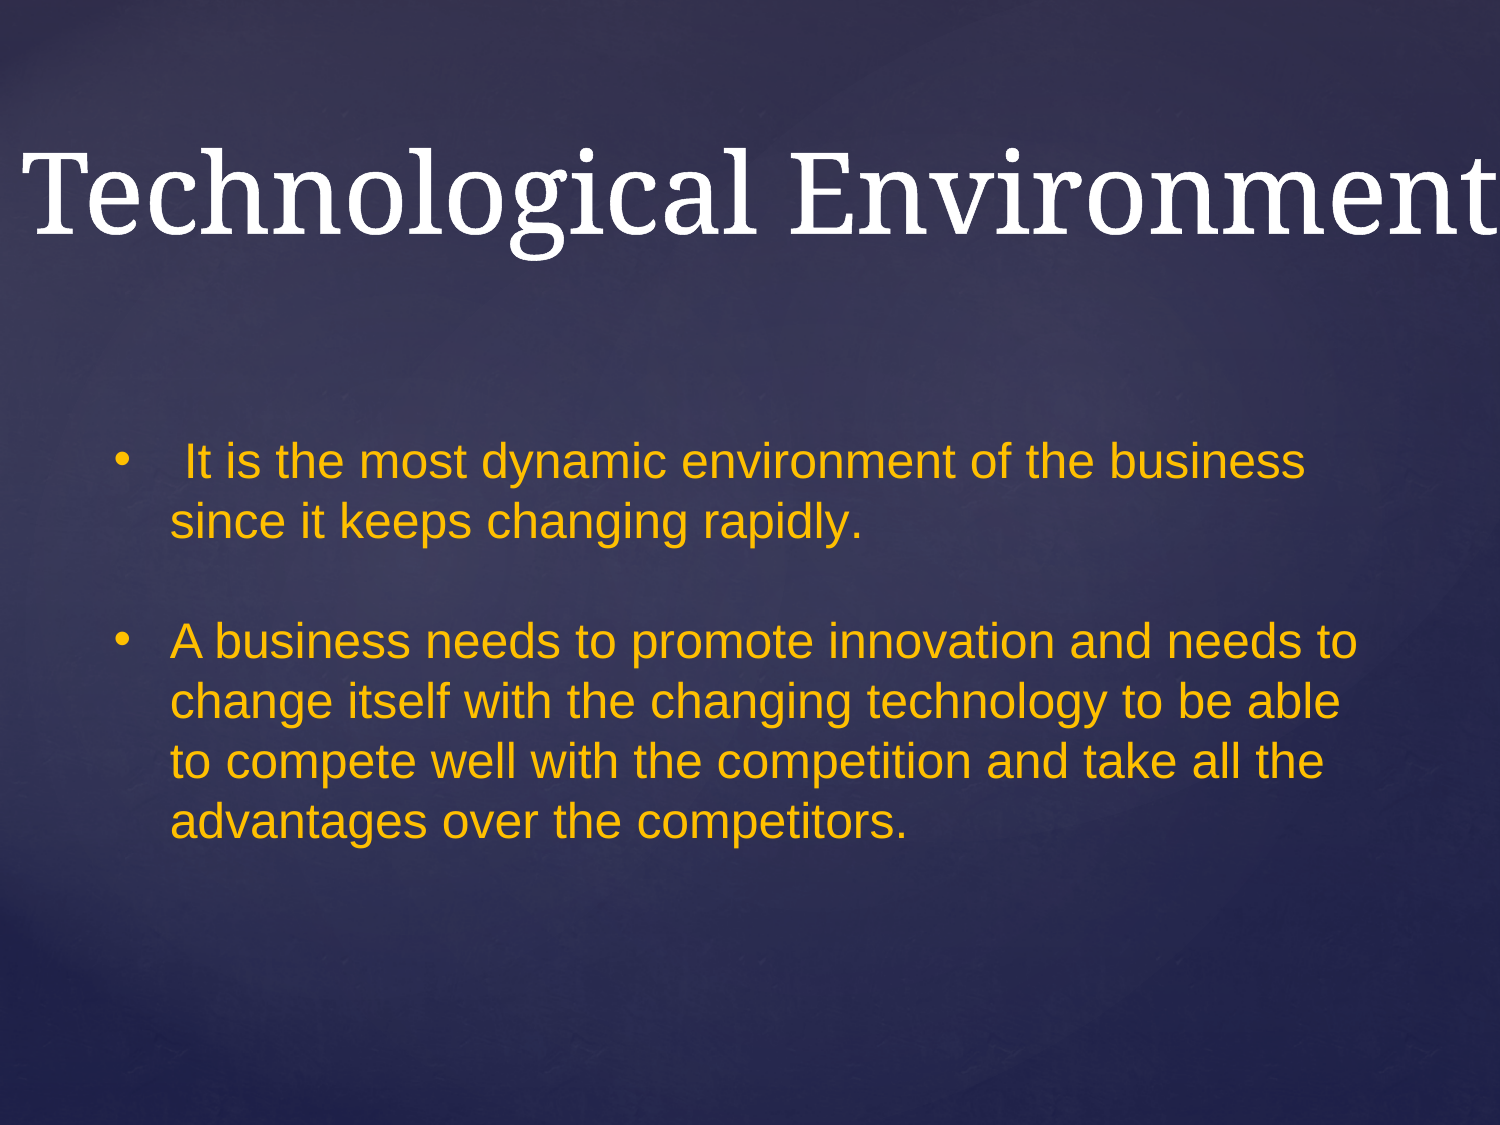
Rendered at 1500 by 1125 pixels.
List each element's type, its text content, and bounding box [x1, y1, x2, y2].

text_box It is the most dynamic environment of the business since it keeps changing rapidly. A business needs to promote innovation and needs to change itself with the changing technology to be able to compete well with the competition and take all the advantages over the competitors. [98, 420, 1398, 856]
text_box Technological Environment [5, 113, 1500, 264]
